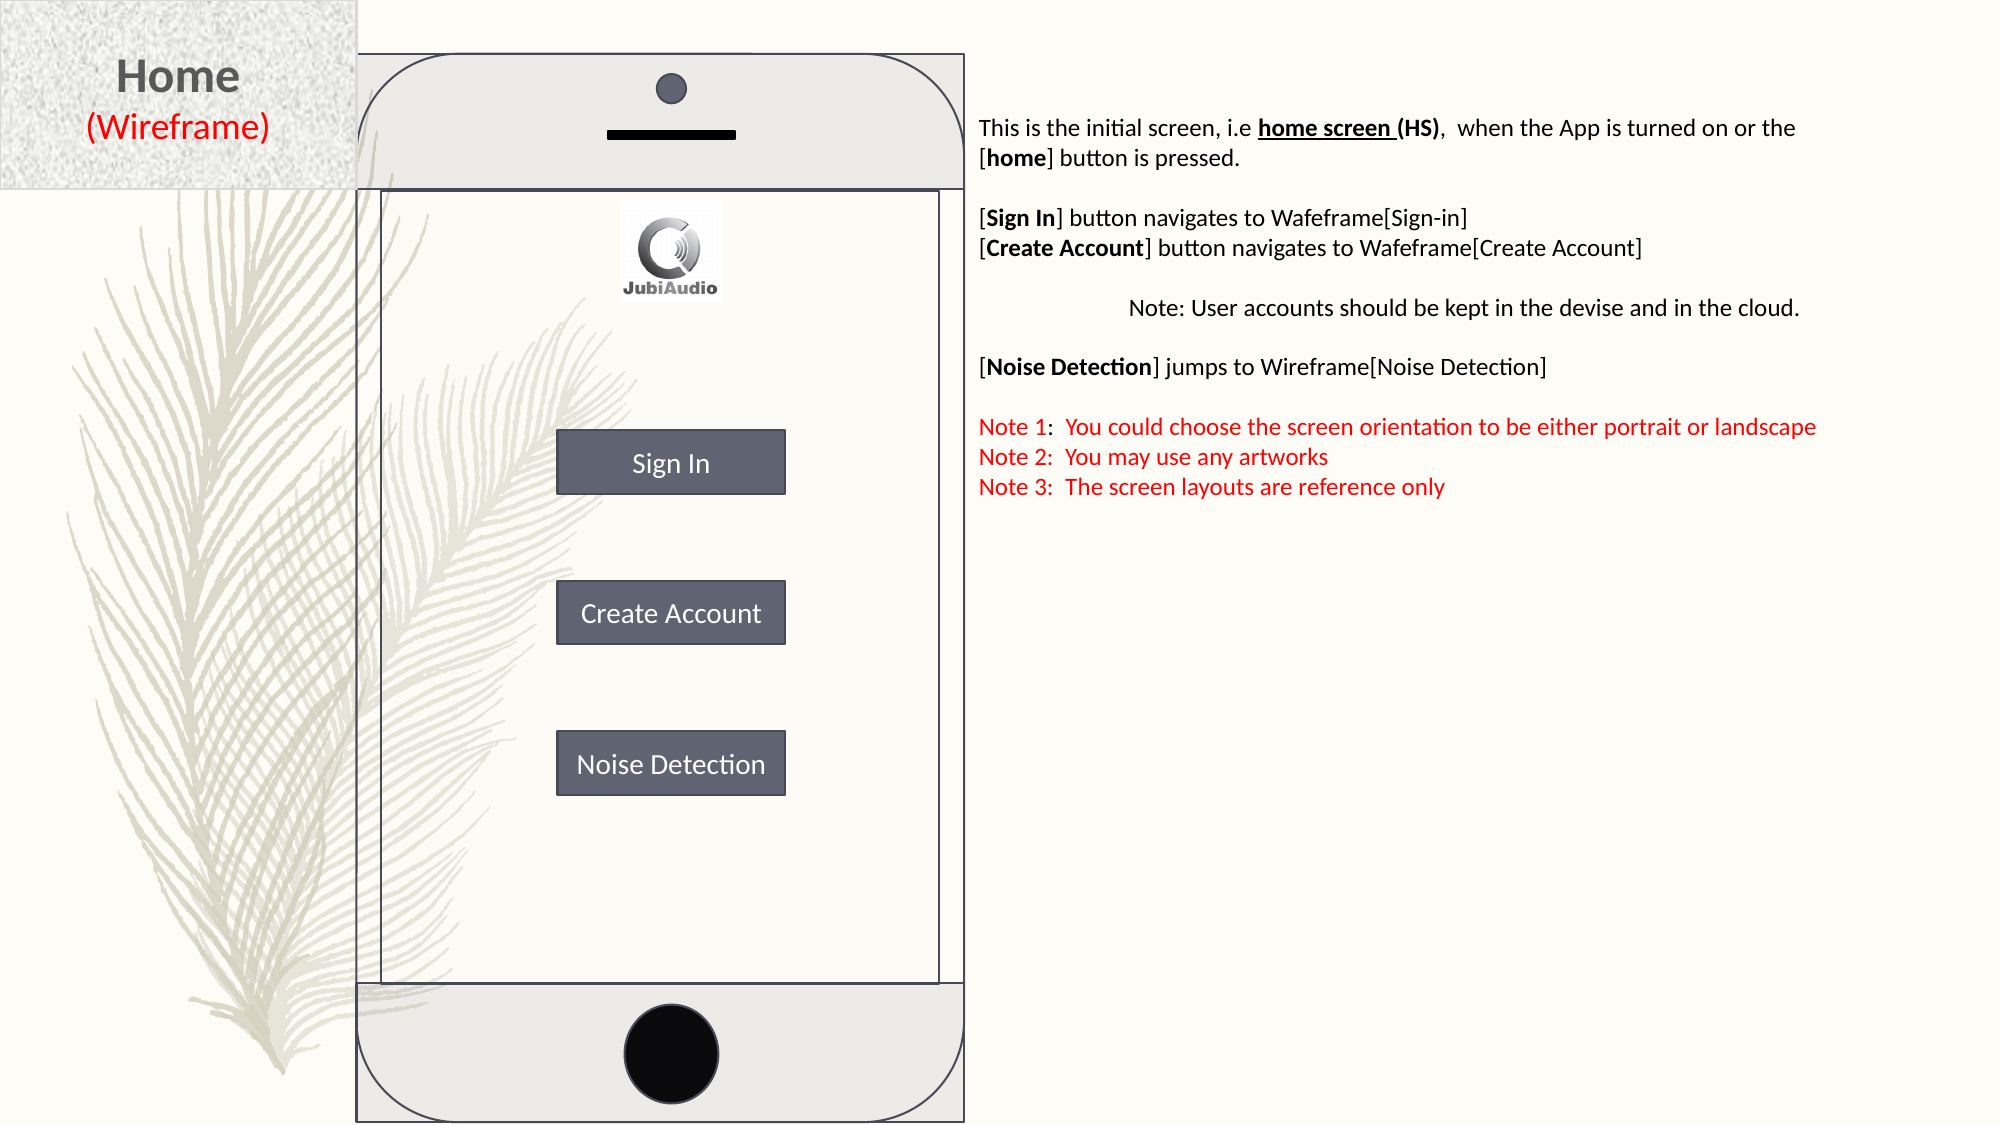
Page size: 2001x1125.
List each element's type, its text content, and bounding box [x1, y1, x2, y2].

text_box [607, 130, 736, 140]
text_box Home (Wireframe) [0, 0, 358, 190]
text_box This is the initial screen, i.e home screen (HS), when the App is turned on or the [home] button is pressed. [Sign In] button navigates to Wafeframe[Sign-in] [Create Account] button navigates to Wafeframe[Create Account] Note: User accounts should be kept in the devise and in the cloud. [Noise Detection] jumps to Wireframe[Noise Detection] Note 1: You could choose the screen orientation to be either portrait or landscape Note 2: You may use any artworks Note 3: The screen layouts are reference only [964, 73, 1878, 508]
picture [620, 199, 723, 303]
text_box Noise Detection [556, 730, 786, 796]
text_box [355, 190, 966, 1026]
text_box [355, 982, 965, 1123]
text_box Create Account [556, 580, 786, 645]
text_box Sign In [556, 429, 786, 495]
text_box [358, 53, 965, 190]
text_box [655, 73, 688, 105]
